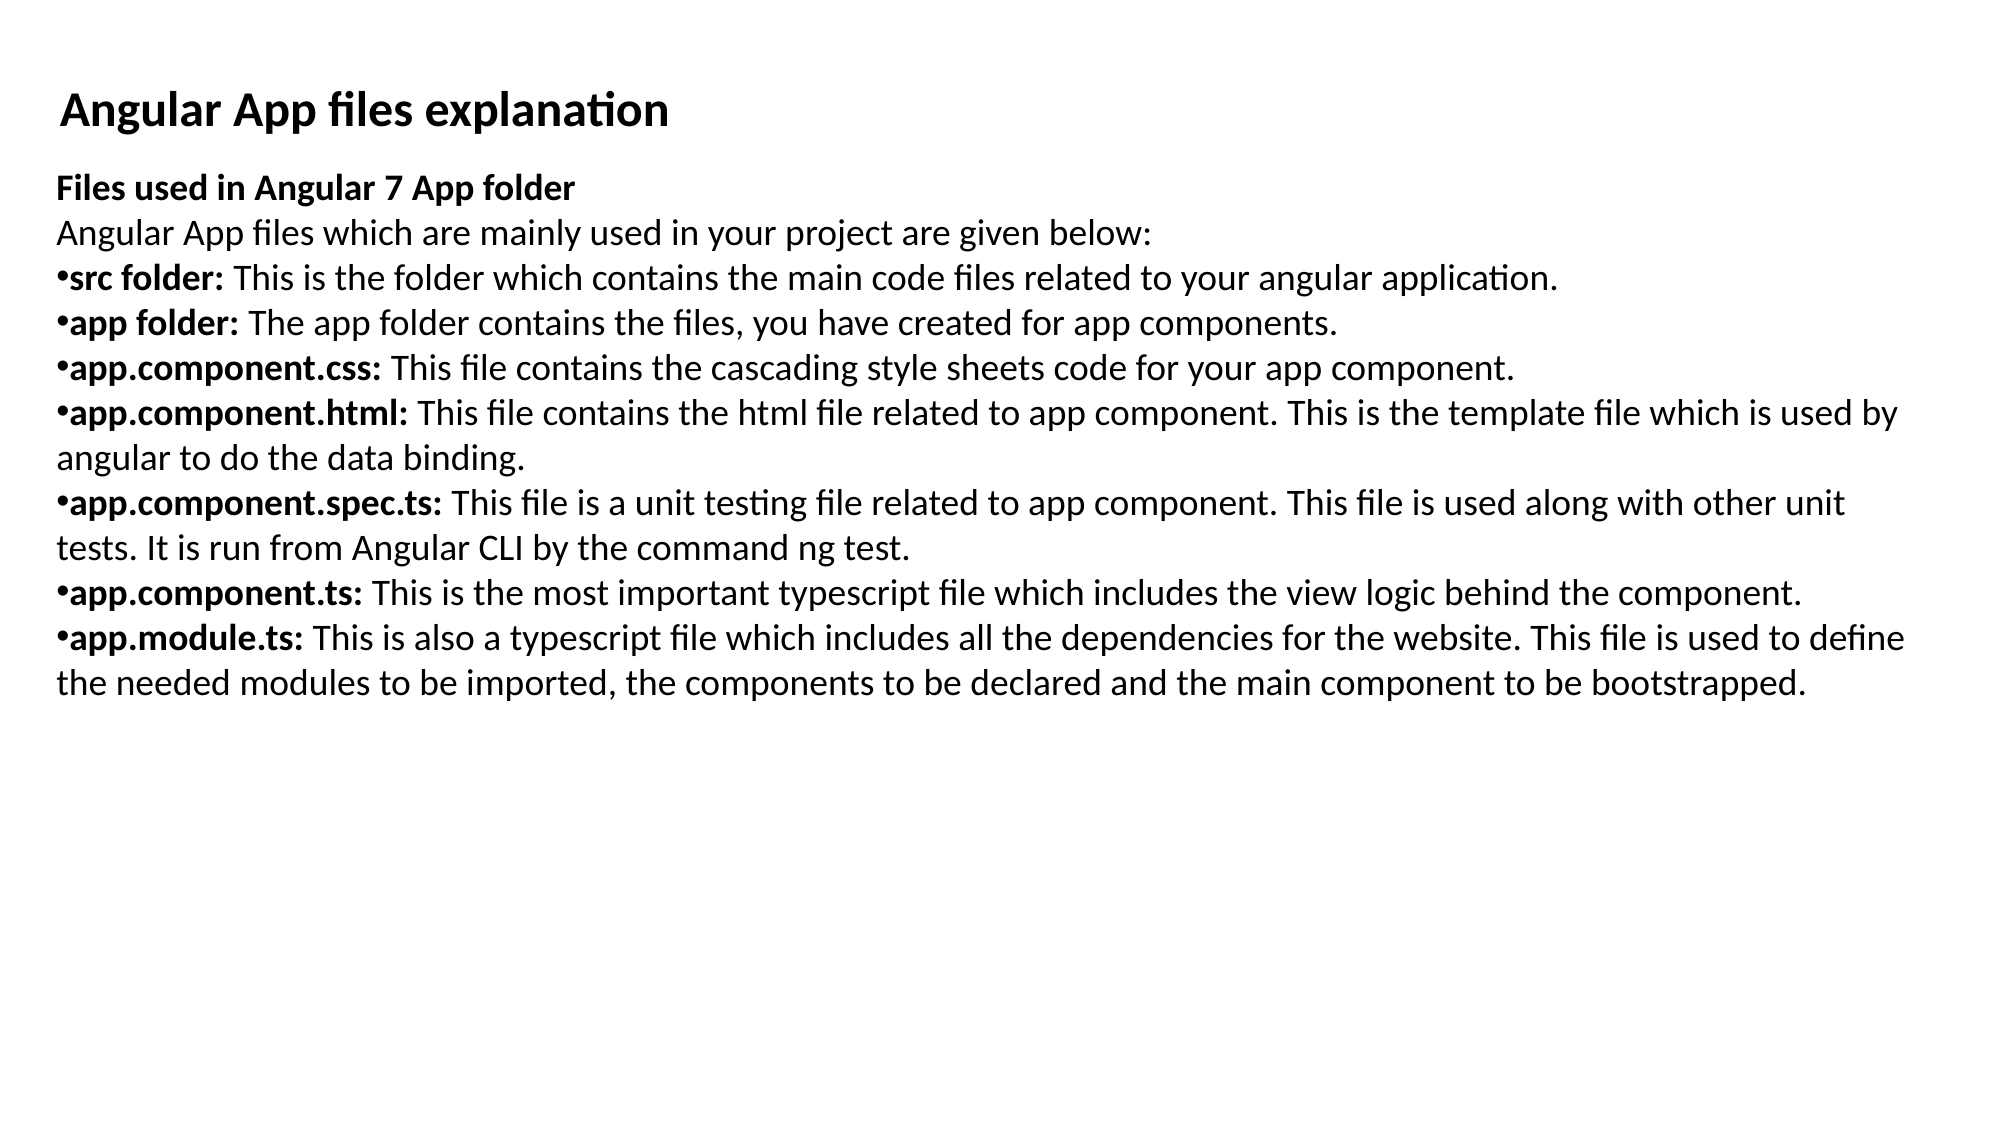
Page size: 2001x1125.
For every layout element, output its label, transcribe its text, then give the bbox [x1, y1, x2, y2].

text_box Files used in Angular 7 App folder Angular App files which are mainly used in your project are given below: src folder: This is the folder which contains the main code files related to your angular application. app folder: The app folder contains the files, you have created for app components. app.component.css: This file contains the cascading style sheets code for your app component. app.component.html: This file contains the html file related to app component. This is the template file which is used by angular to do the data binding. app.component.spec.ts: This file is a unit testing file related to app component. This file is used along with other unit tests. It is run from Angular CLI by the command ng test. app.component.ts: This is the most important typescript file which includes the view logic behind the component. app.module.ts: This is also a typescript file which includes all the dependencies for the website. This file is used to define the needed modules to be imported, the components to be declared and the main component to be bootstrapped. [41, 155, 1935, 711]
text_box Angular App files explanation [45, 69, 686, 144]
